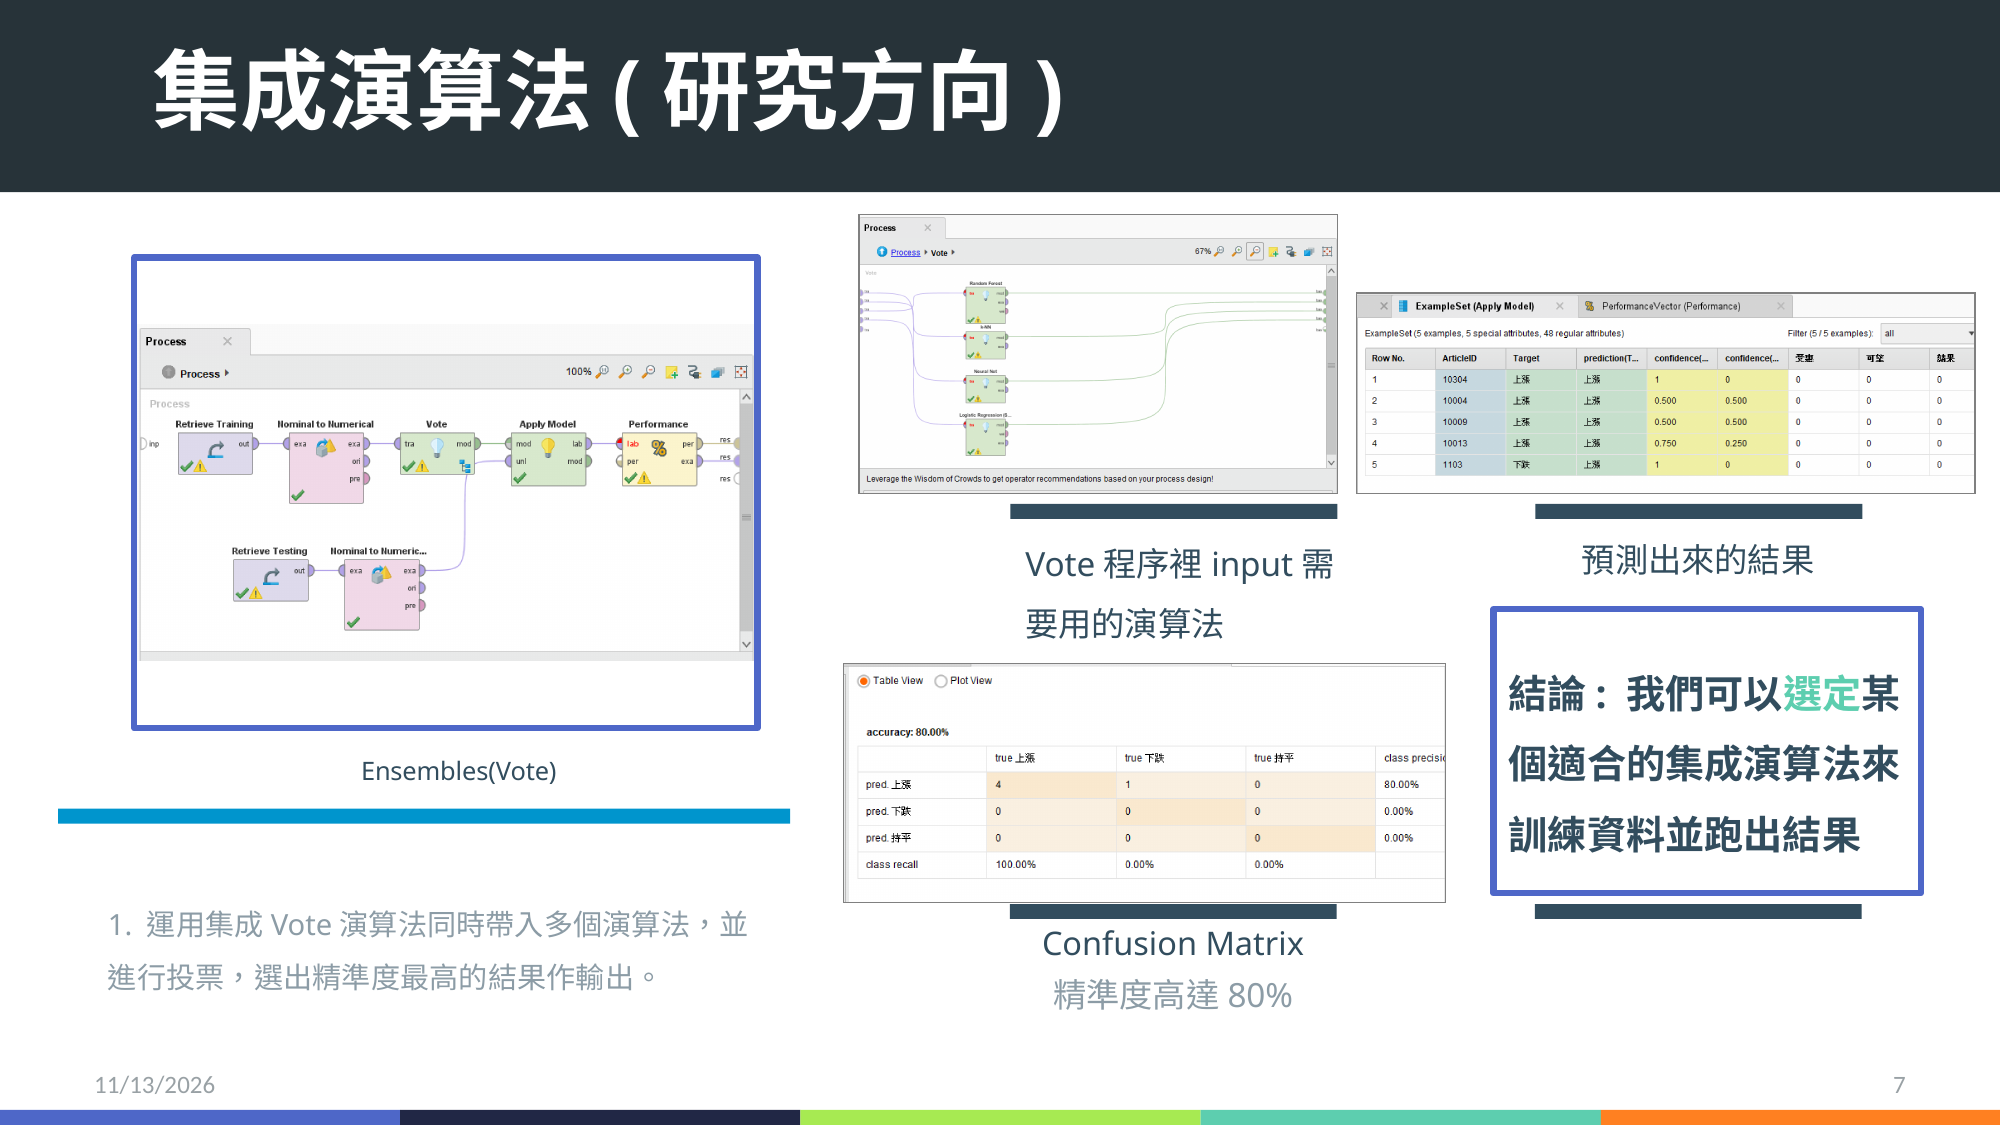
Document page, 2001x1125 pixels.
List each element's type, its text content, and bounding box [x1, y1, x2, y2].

list 精準度高達80% [1009, 989, 1337, 1061]
title 集成演算法(研究方向) [137, 40, 1863, 151]
list Ensembles(Vote) [184, 751, 734, 795]
list 結論: 我們可以選定某個適合的集成演算法來訓練資料並跑出結果 [1493, 609, 1921, 894]
slide_number 7 [1470, 1060, 1921, 1107]
picture [1357, 293, 1975, 493]
list 預測出來的結果 [1534, 525, 1862, 598]
picture [859, 215, 1337, 493]
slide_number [79, 1060, 530, 1107]
picture [844, 664, 1445, 902]
list Vote程序裡input需要用的演算法 [1010, 519, 1358, 647]
list 1. 運用集成Vote演算法同時帶入多個演算法，並進行投票，選出精準度最高的結果作輸出。 [92, 851, 791, 1032]
list Confusion Matrix [1009, 919, 1337, 971]
picture [137, 260, 755, 726]
